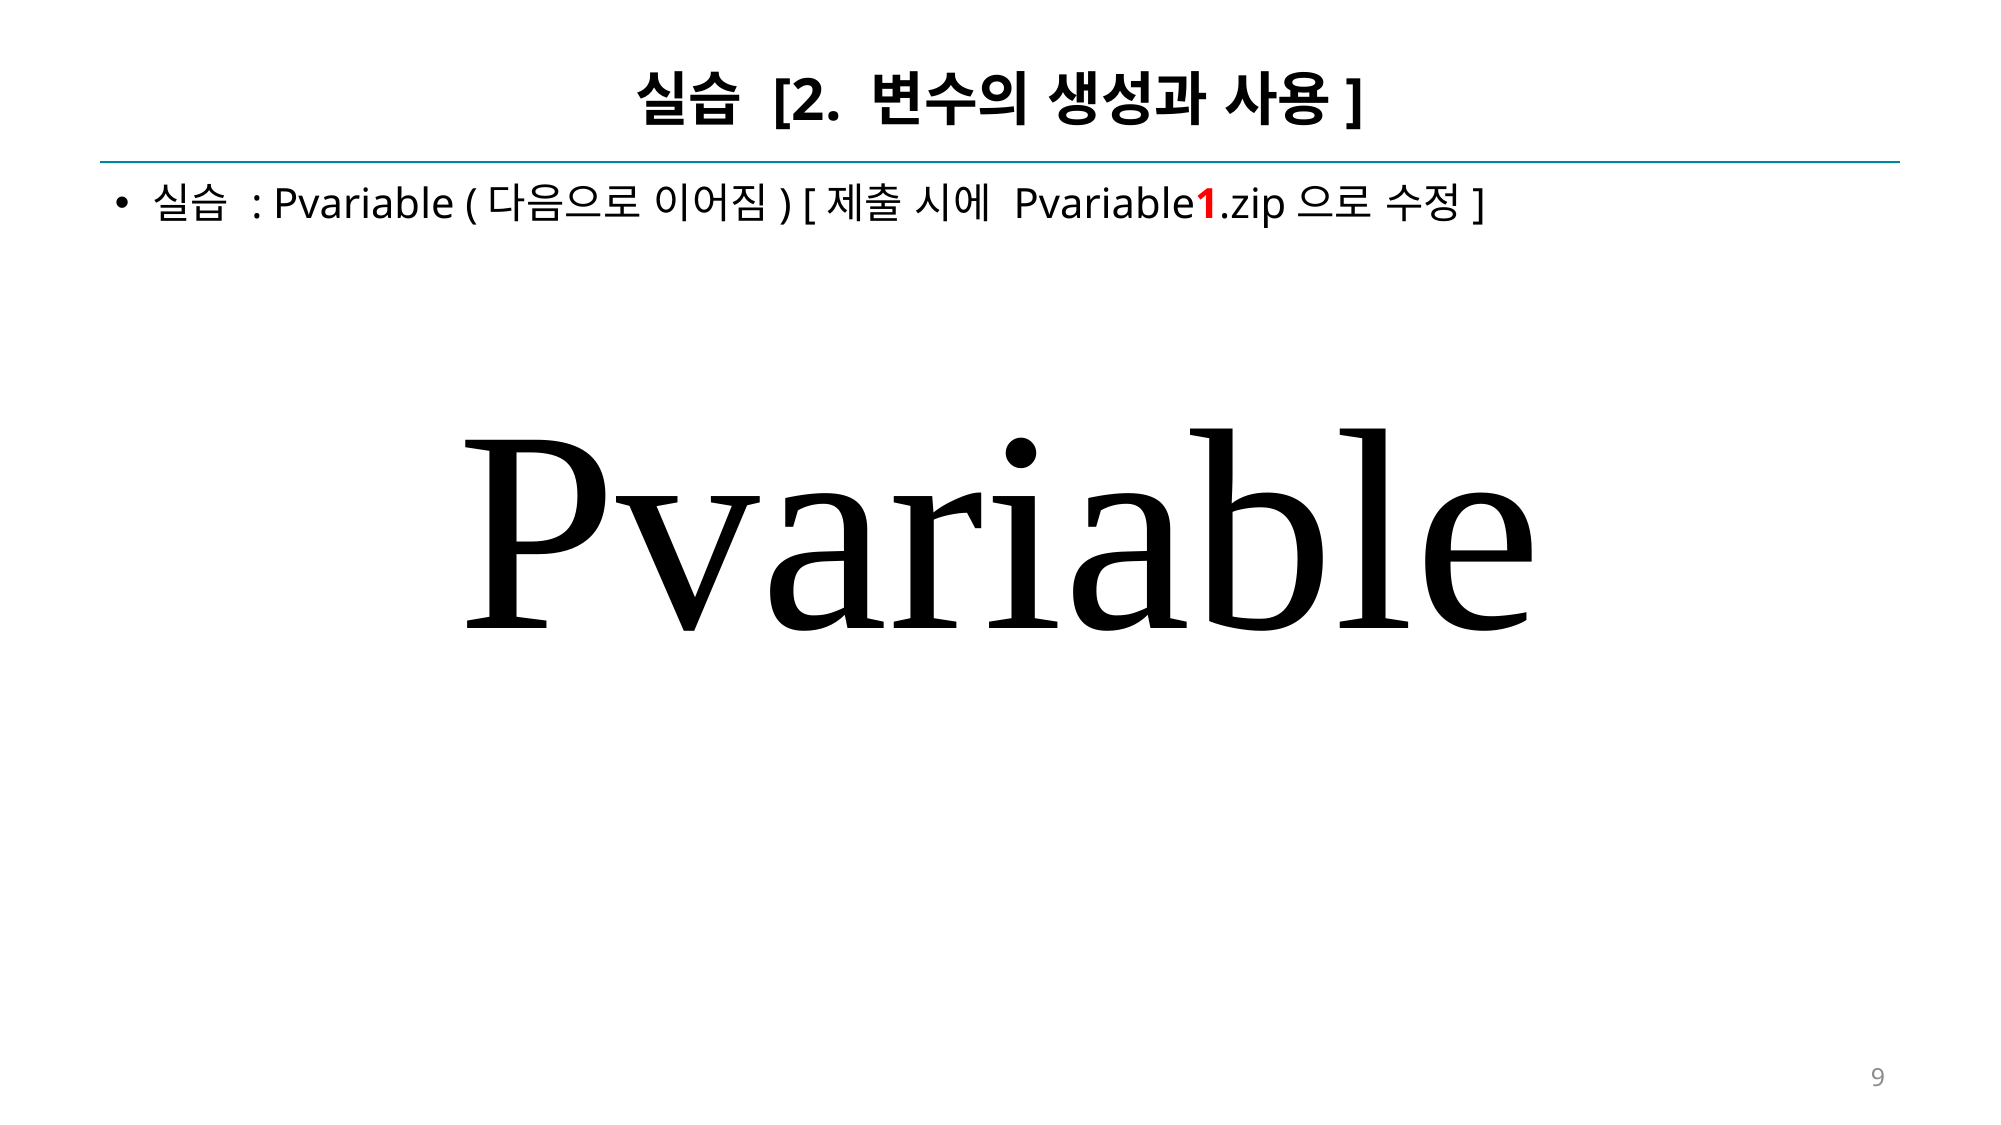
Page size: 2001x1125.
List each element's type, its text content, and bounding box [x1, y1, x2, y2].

slide_number 9 [1412, 1054, 1900, 1103]
list 실습 : Pvariable (다음으로 이어짐) [제출 시에 Pvariable1.zip으로 수정] Pvariable [99, 174, 1900, 1042]
title 실습 [2. 변수의 생성과 사용] [99, 55, 1900, 148]
